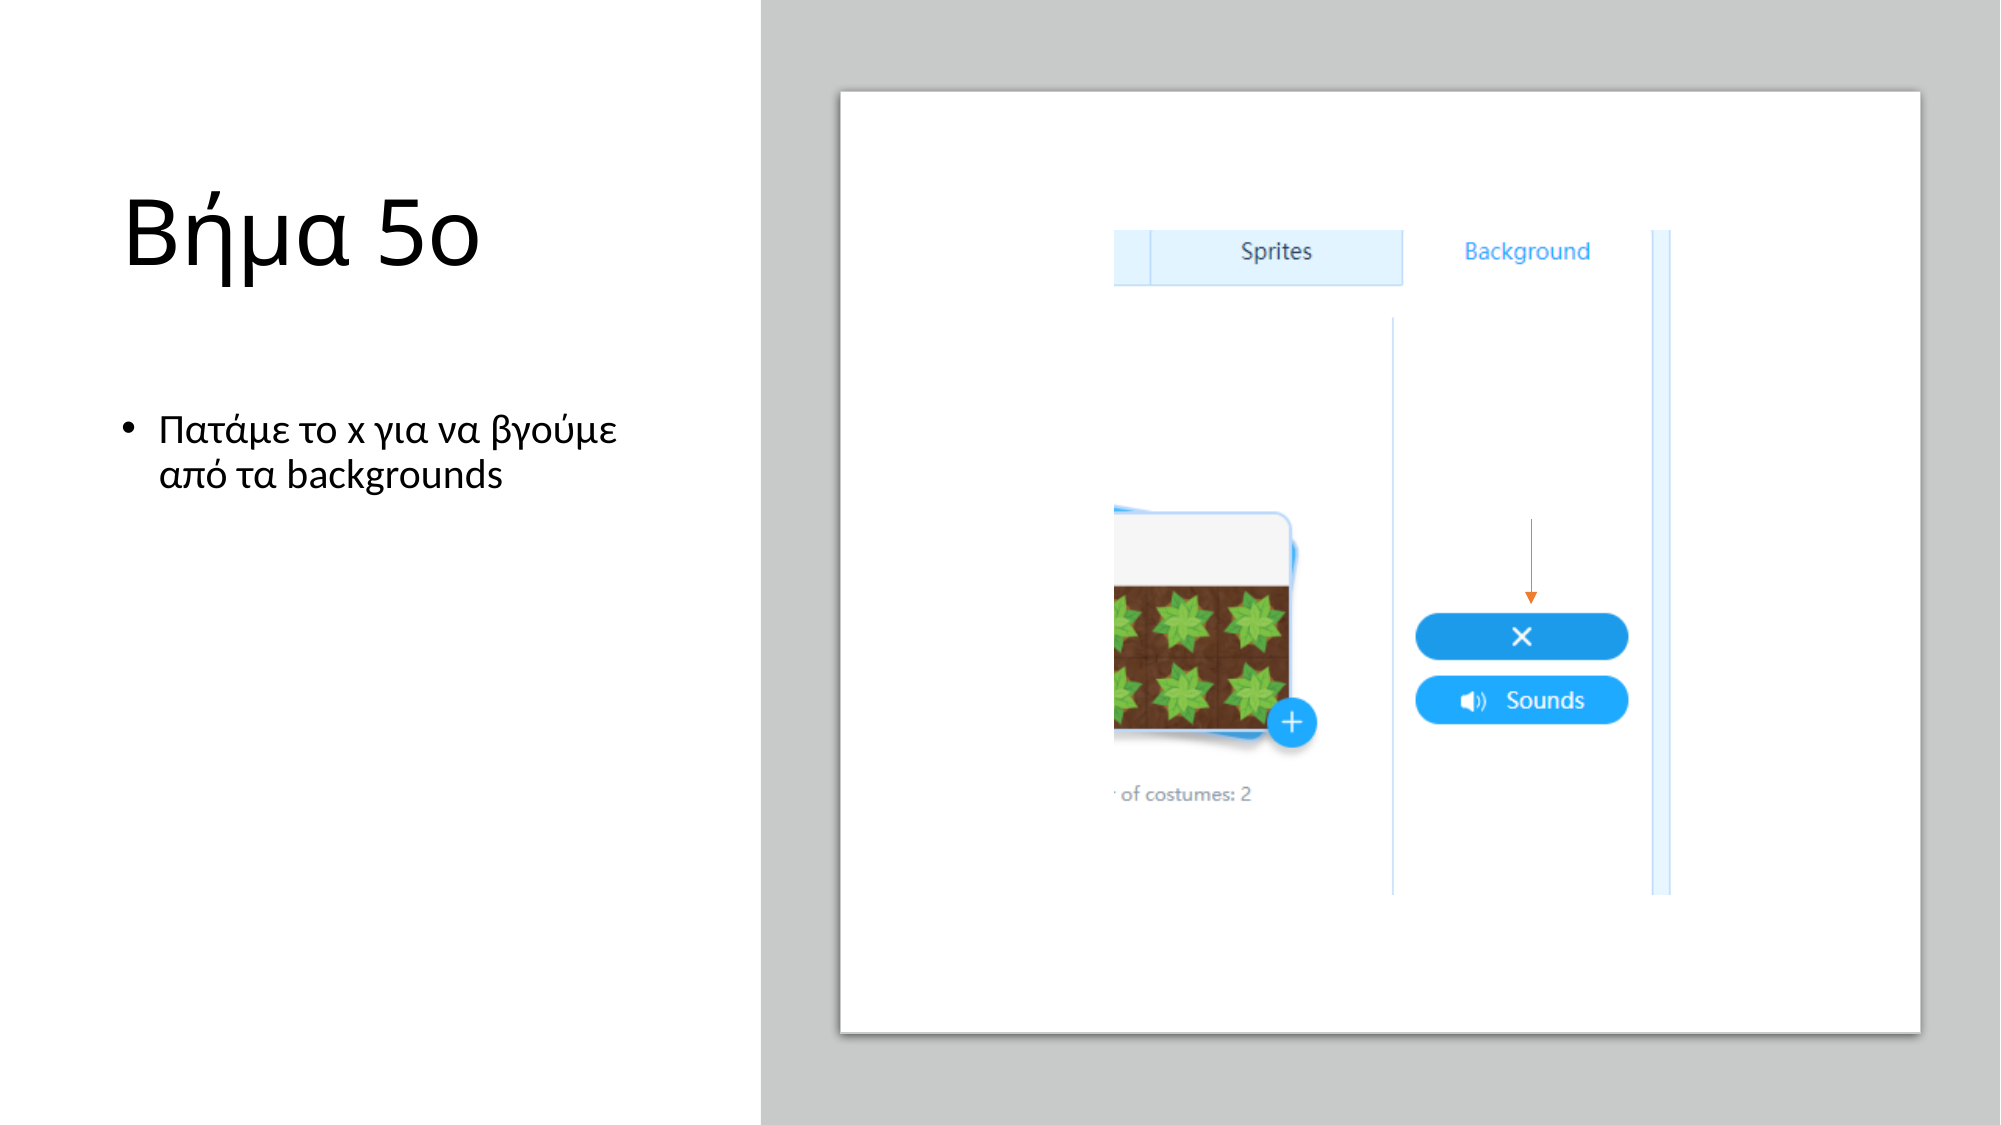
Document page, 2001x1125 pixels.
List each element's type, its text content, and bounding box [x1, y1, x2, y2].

title Βήμα 5ο [106, 103, 682, 370]
list Πατάμε το x για να βγούμε από τα backgrounds [106, 399, 682, 1021]
picture [1114, 230, 1782, 895]
text_box [839, 90, 1922, 1034]
text_box [760, 0, 2000, 1125]
